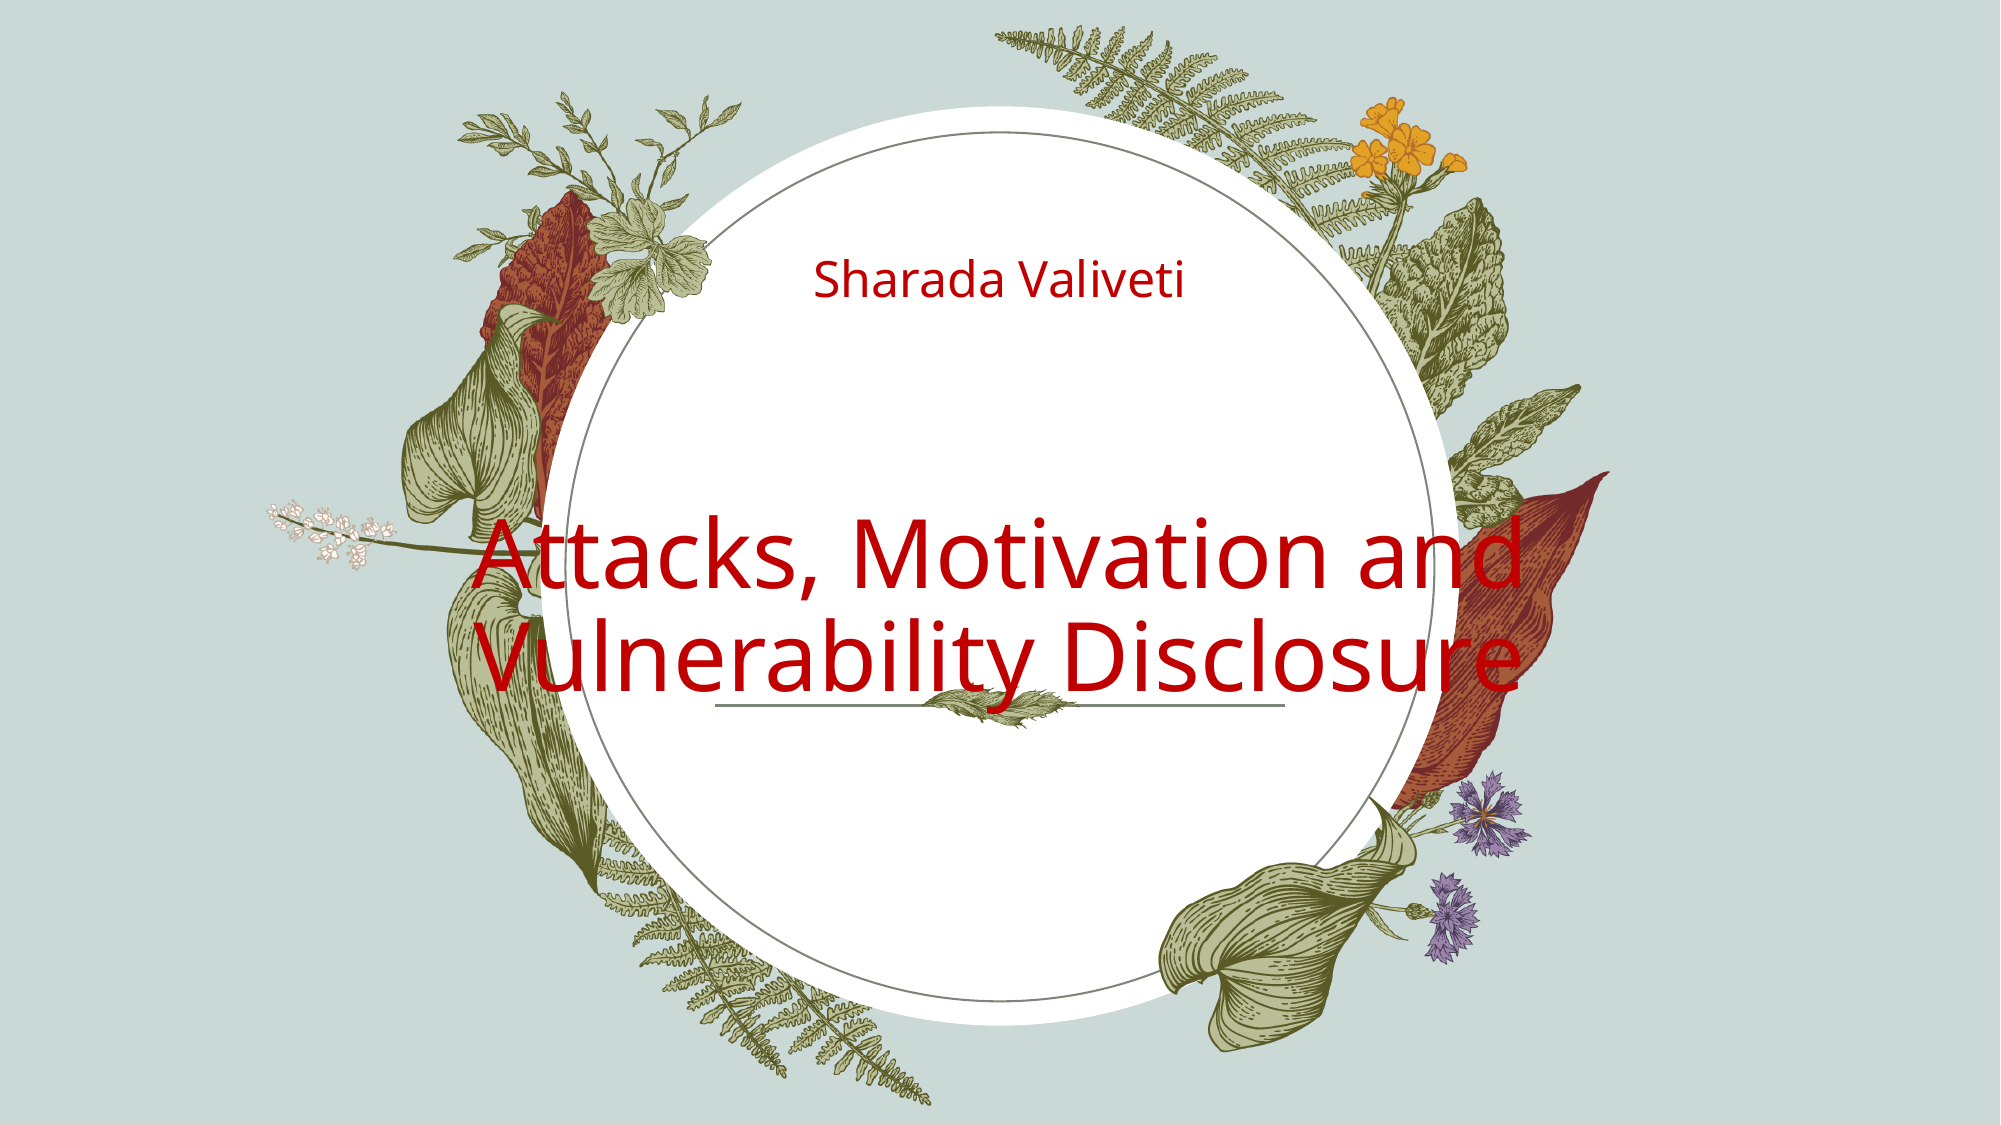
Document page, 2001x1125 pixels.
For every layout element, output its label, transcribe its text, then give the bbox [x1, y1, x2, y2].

subtitle Sharada Valiveti [754, 247, 1246, 320]
picture [248, 0, 1626, 1125]
title Attacks, Motivation and Vulnerability Disclosure [451, 350, 1549, 720]
